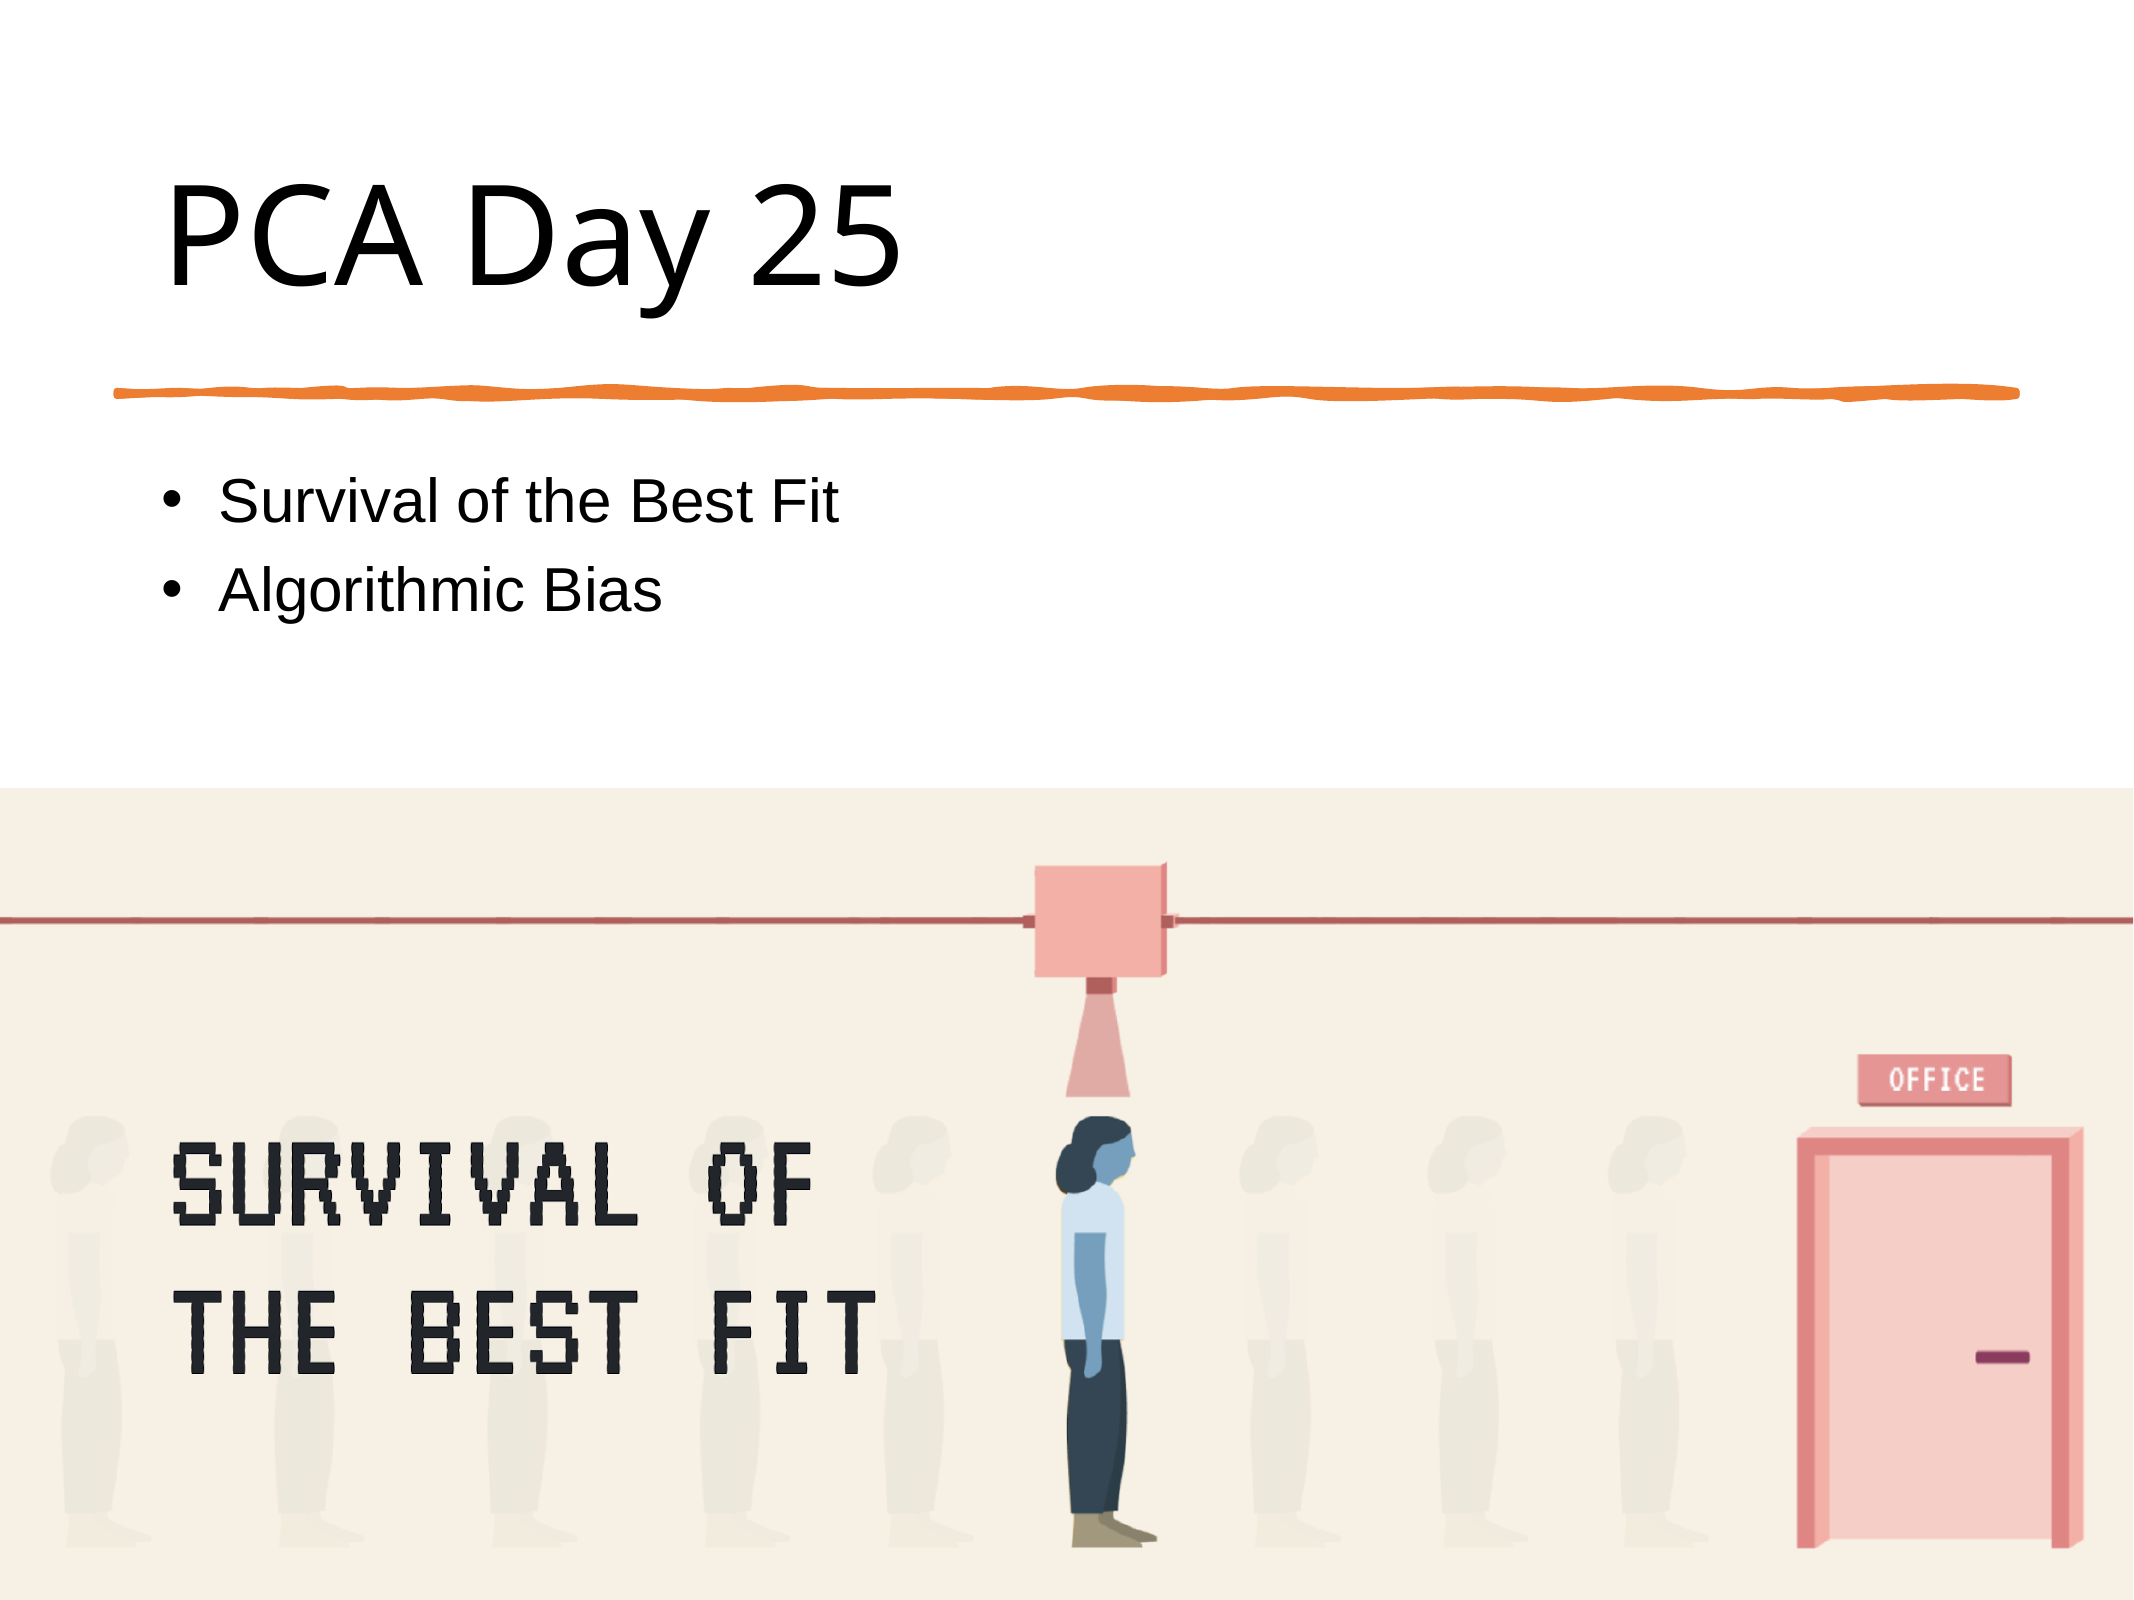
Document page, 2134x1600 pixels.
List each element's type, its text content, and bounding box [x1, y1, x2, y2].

text_box [116, 387, 2017, 399]
text_box Survival of the Best Fit Algorithmic Bias [146, 460, 1987, 786]
picture [0, 788, 2134, 1600]
title PCA Day 25 [146, 85, 1987, 394]
text_box [0, 0, 2133, 788]
